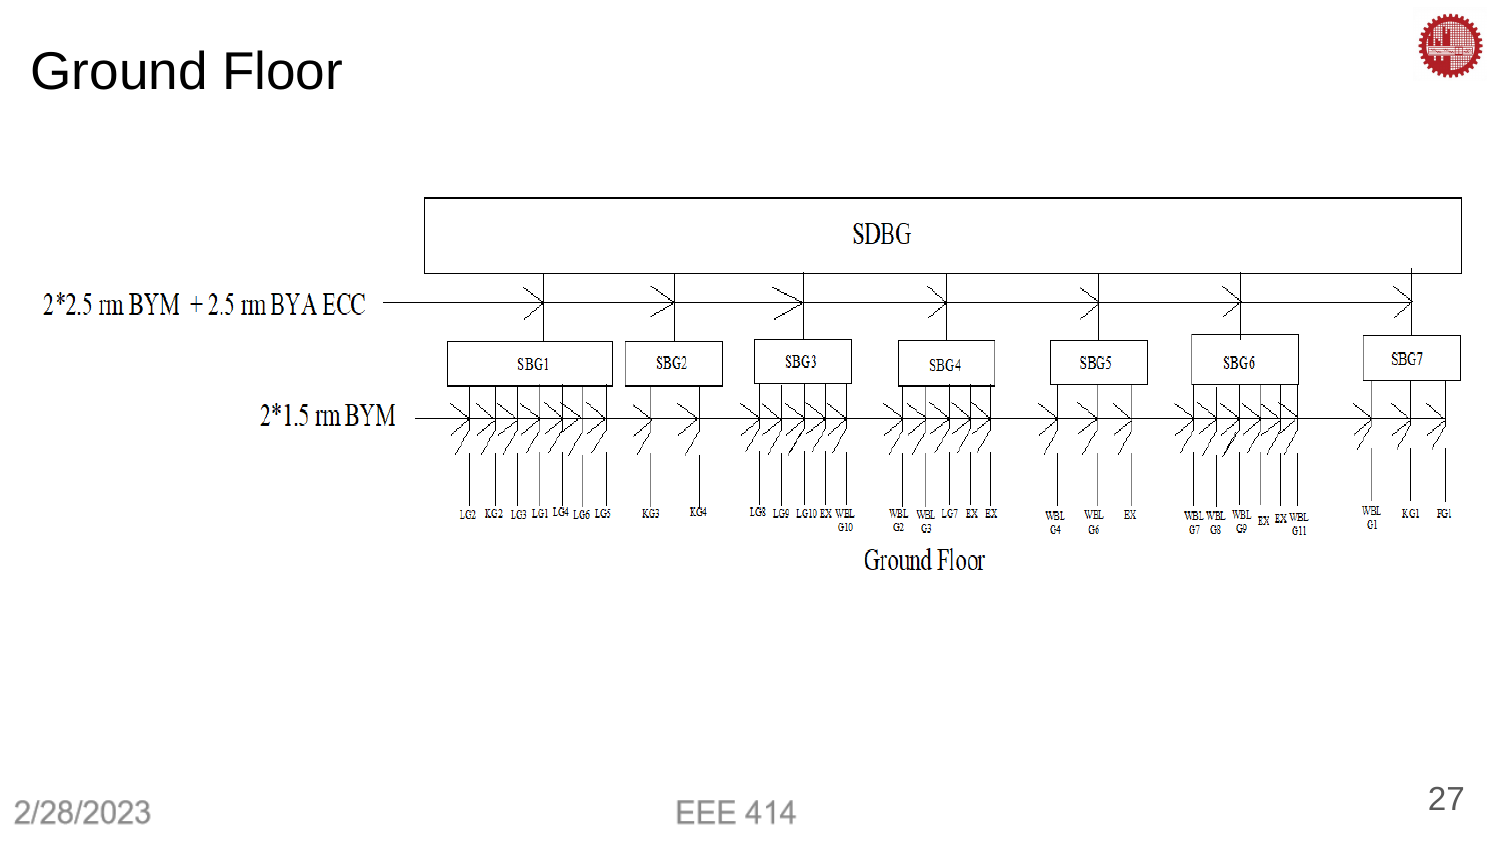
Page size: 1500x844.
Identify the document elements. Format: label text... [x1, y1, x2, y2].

picture [0, 784, 418, 841]
picture [1413, 7, 1487, 81]
picture [422, 784, 1049, 841]
slide_number 27 [1389, 764, 1480, 830]
title Ground Floor [15, 21, 1414, 116]
picture [24, 140, 1476, 635]
